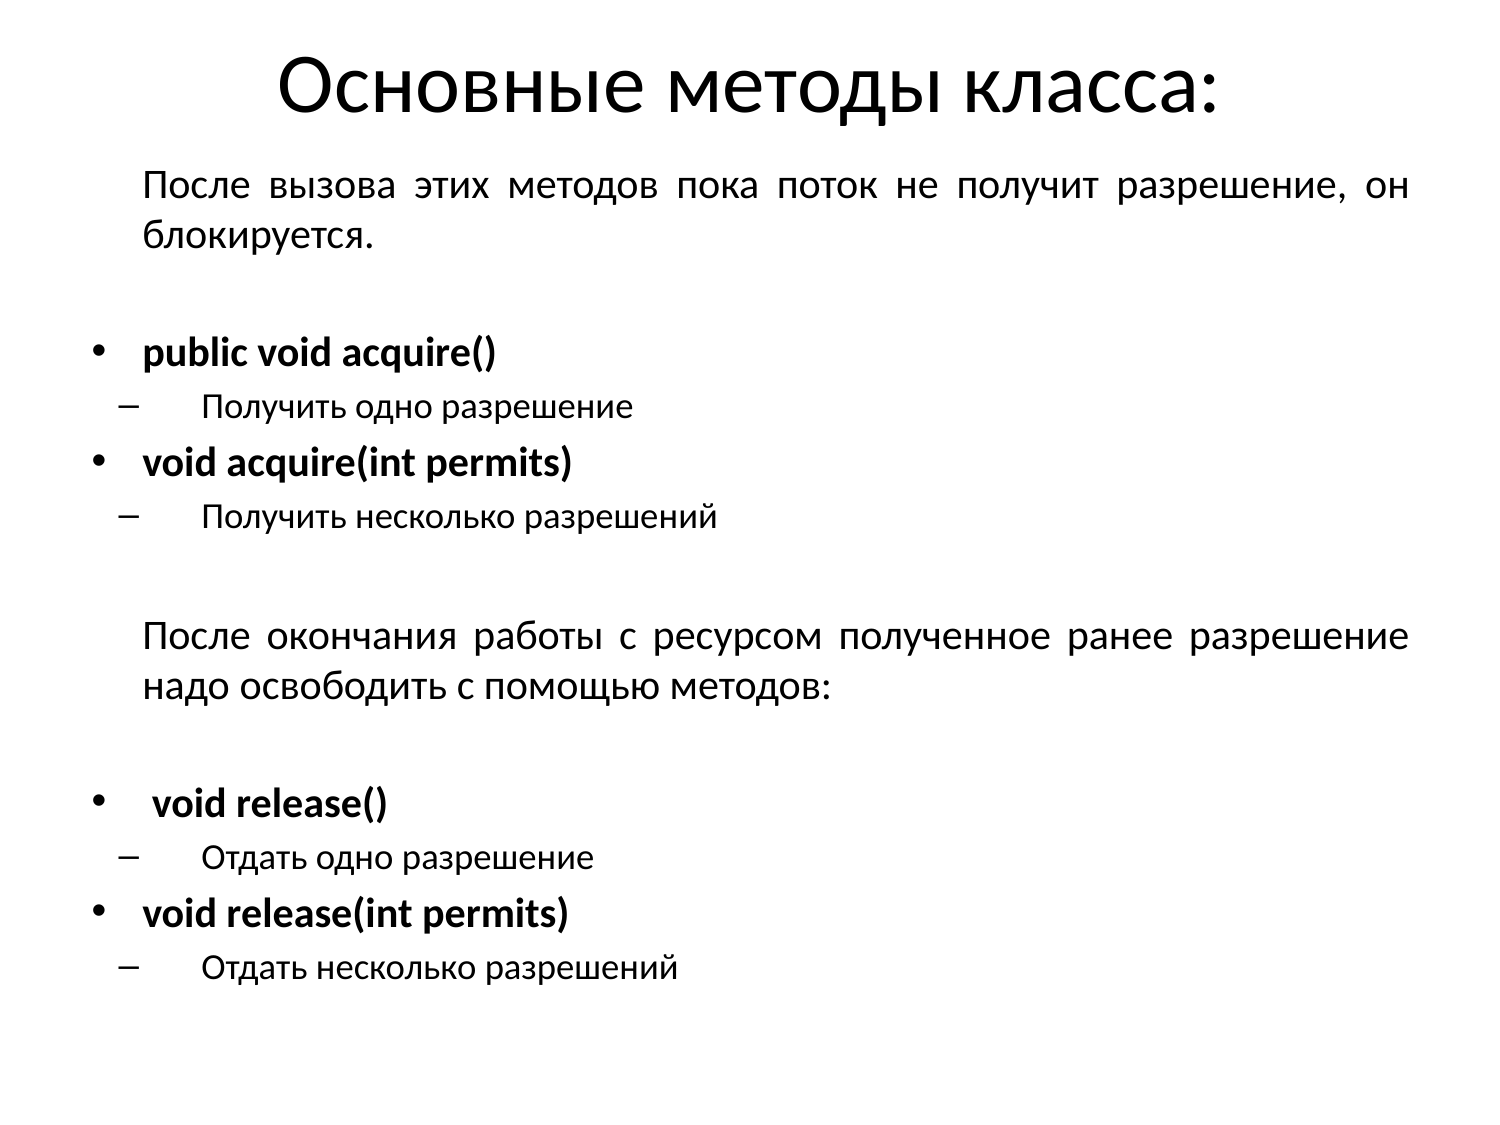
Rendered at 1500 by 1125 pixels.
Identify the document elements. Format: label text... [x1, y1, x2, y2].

title Основные методы класса: [75, 19, 1425, 138]
list После вызова этих методов пока поток не получит разрешение, он блокируется. public void acquire() Получить одно разрешение void acquire(int permits) Получить несколько разрешений После окончания работы с ресурсом полученное ранее разрешение надо освободить с помощью методов: void release() Отдать одно разрешение void release(int permits) Отдать несколько разрешений [76, 149, 1425, 1005]
